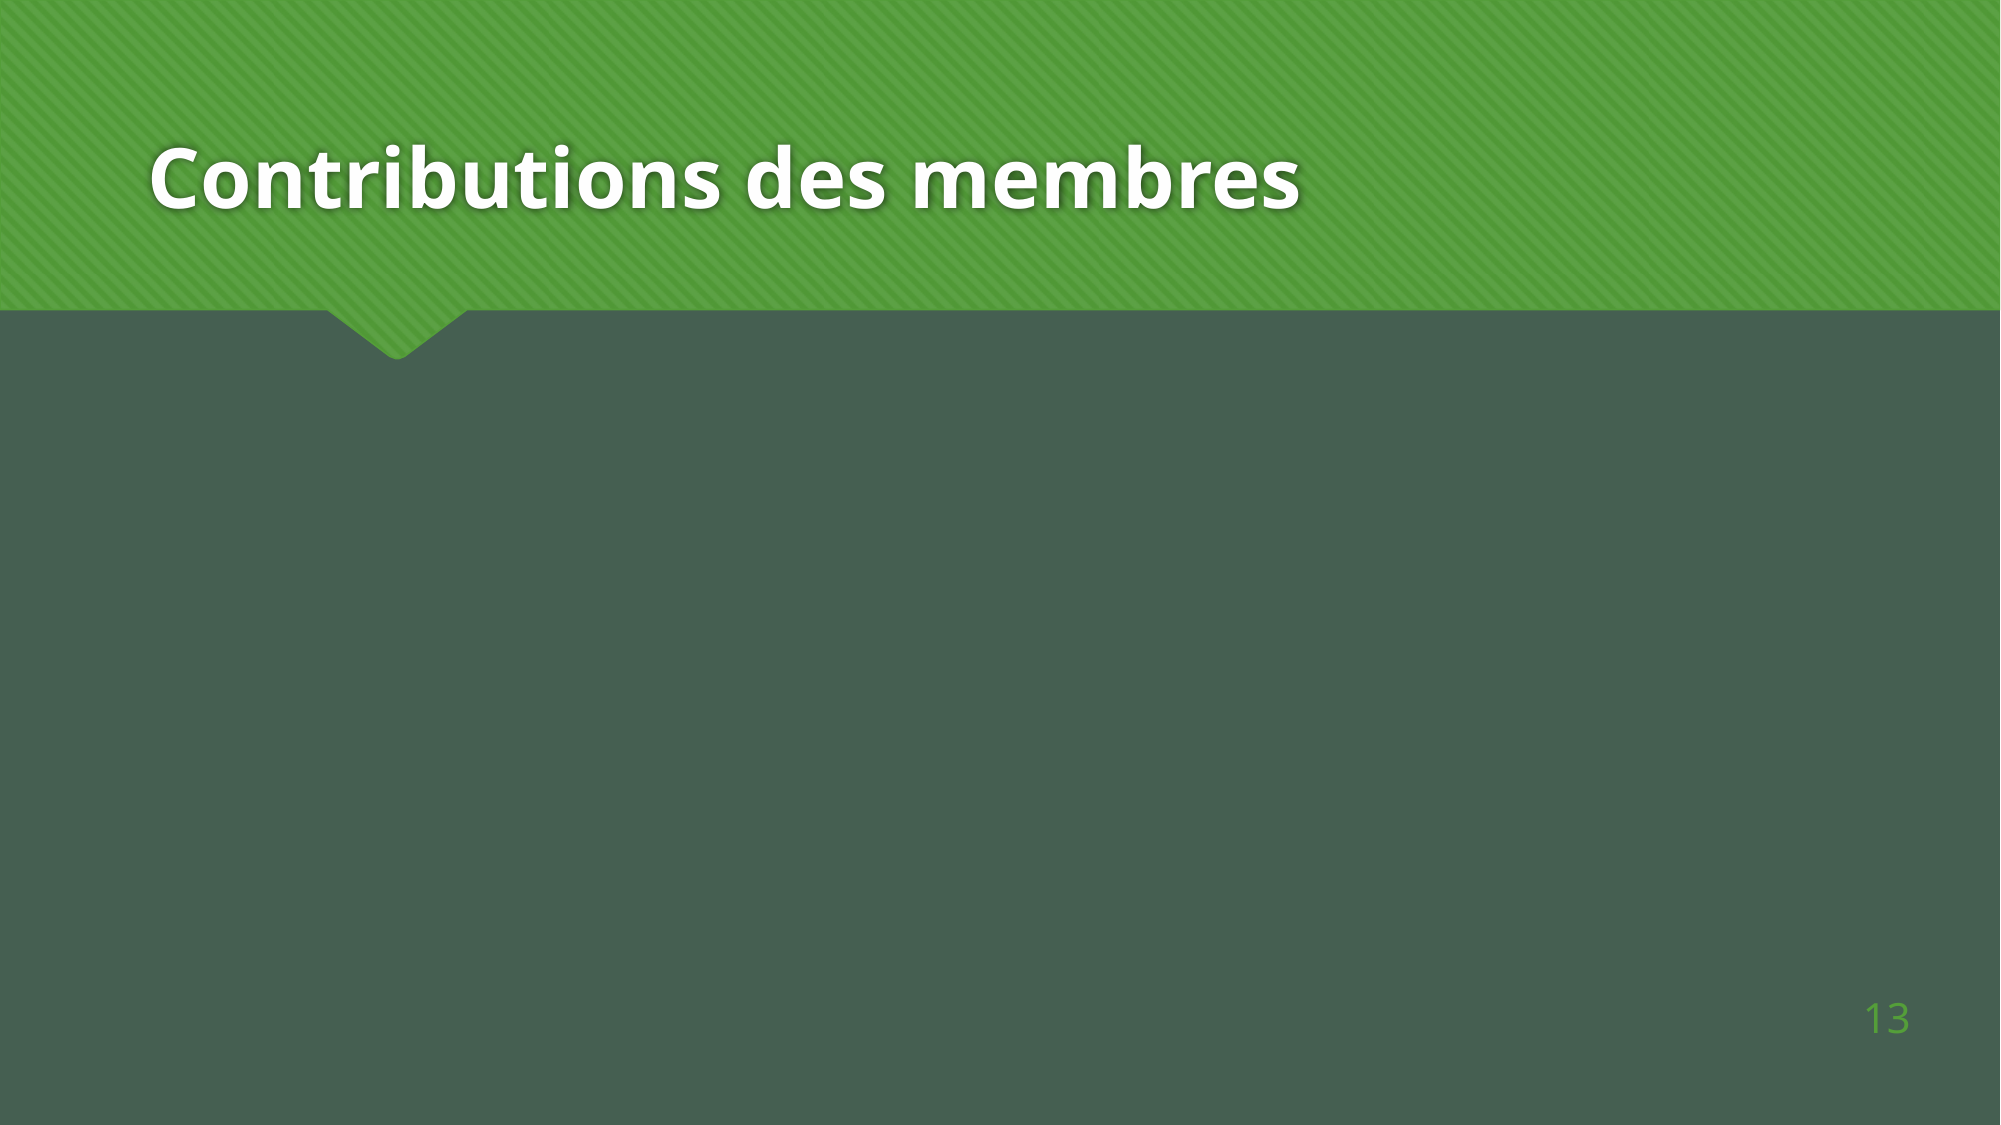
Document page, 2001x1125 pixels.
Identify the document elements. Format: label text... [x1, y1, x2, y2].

slide_number 13 [1751, 970, 1926, 1051]
title Contributions des membres [132, 73, 1868, 233]
